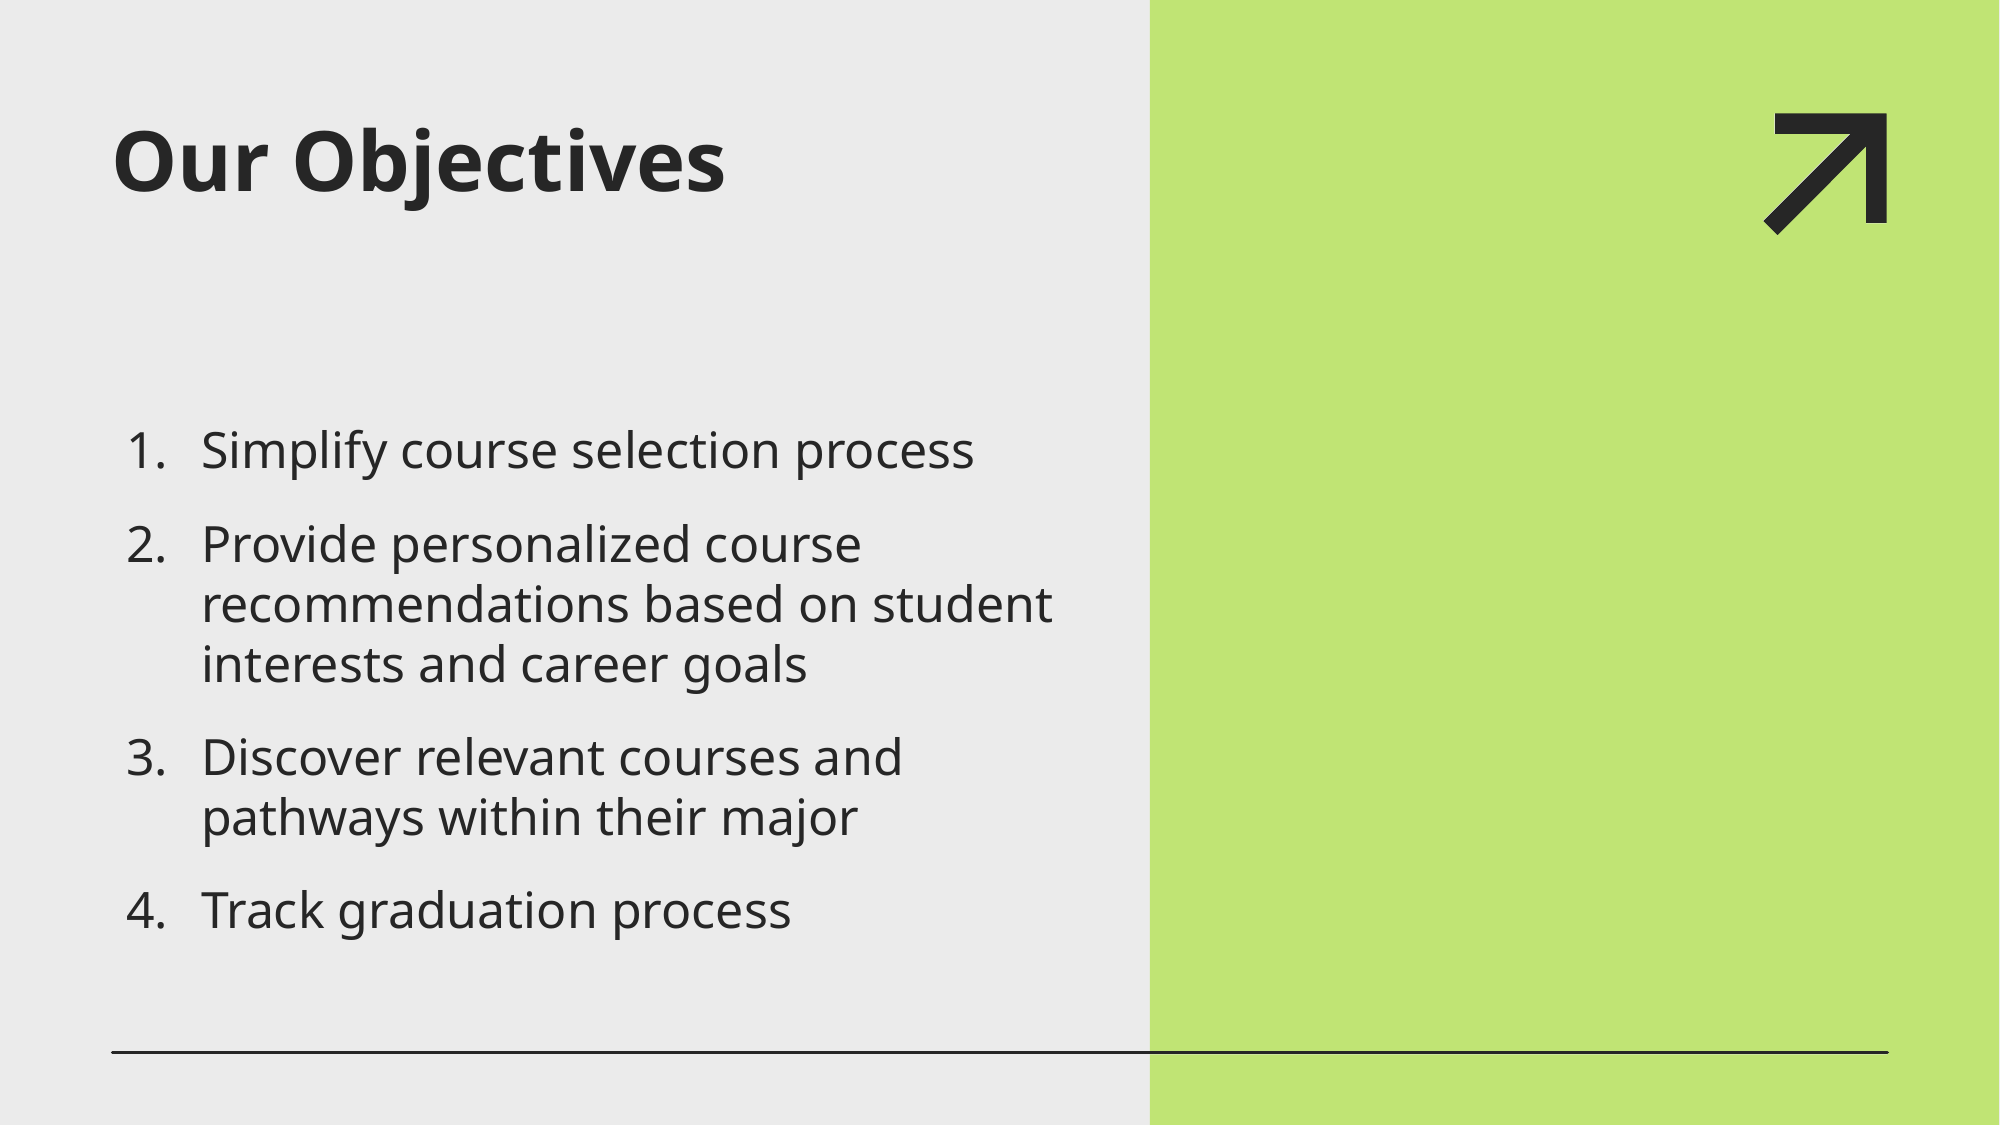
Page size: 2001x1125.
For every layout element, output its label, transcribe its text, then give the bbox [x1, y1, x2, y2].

title Our Objectives [111, 113, 1684, 342]
list Simplify course selection process Provide personalized course recommendations based on student interests and career goals Discover relevant courses and pathways within their major Track graduation process [111, 418, 1090, 925]
